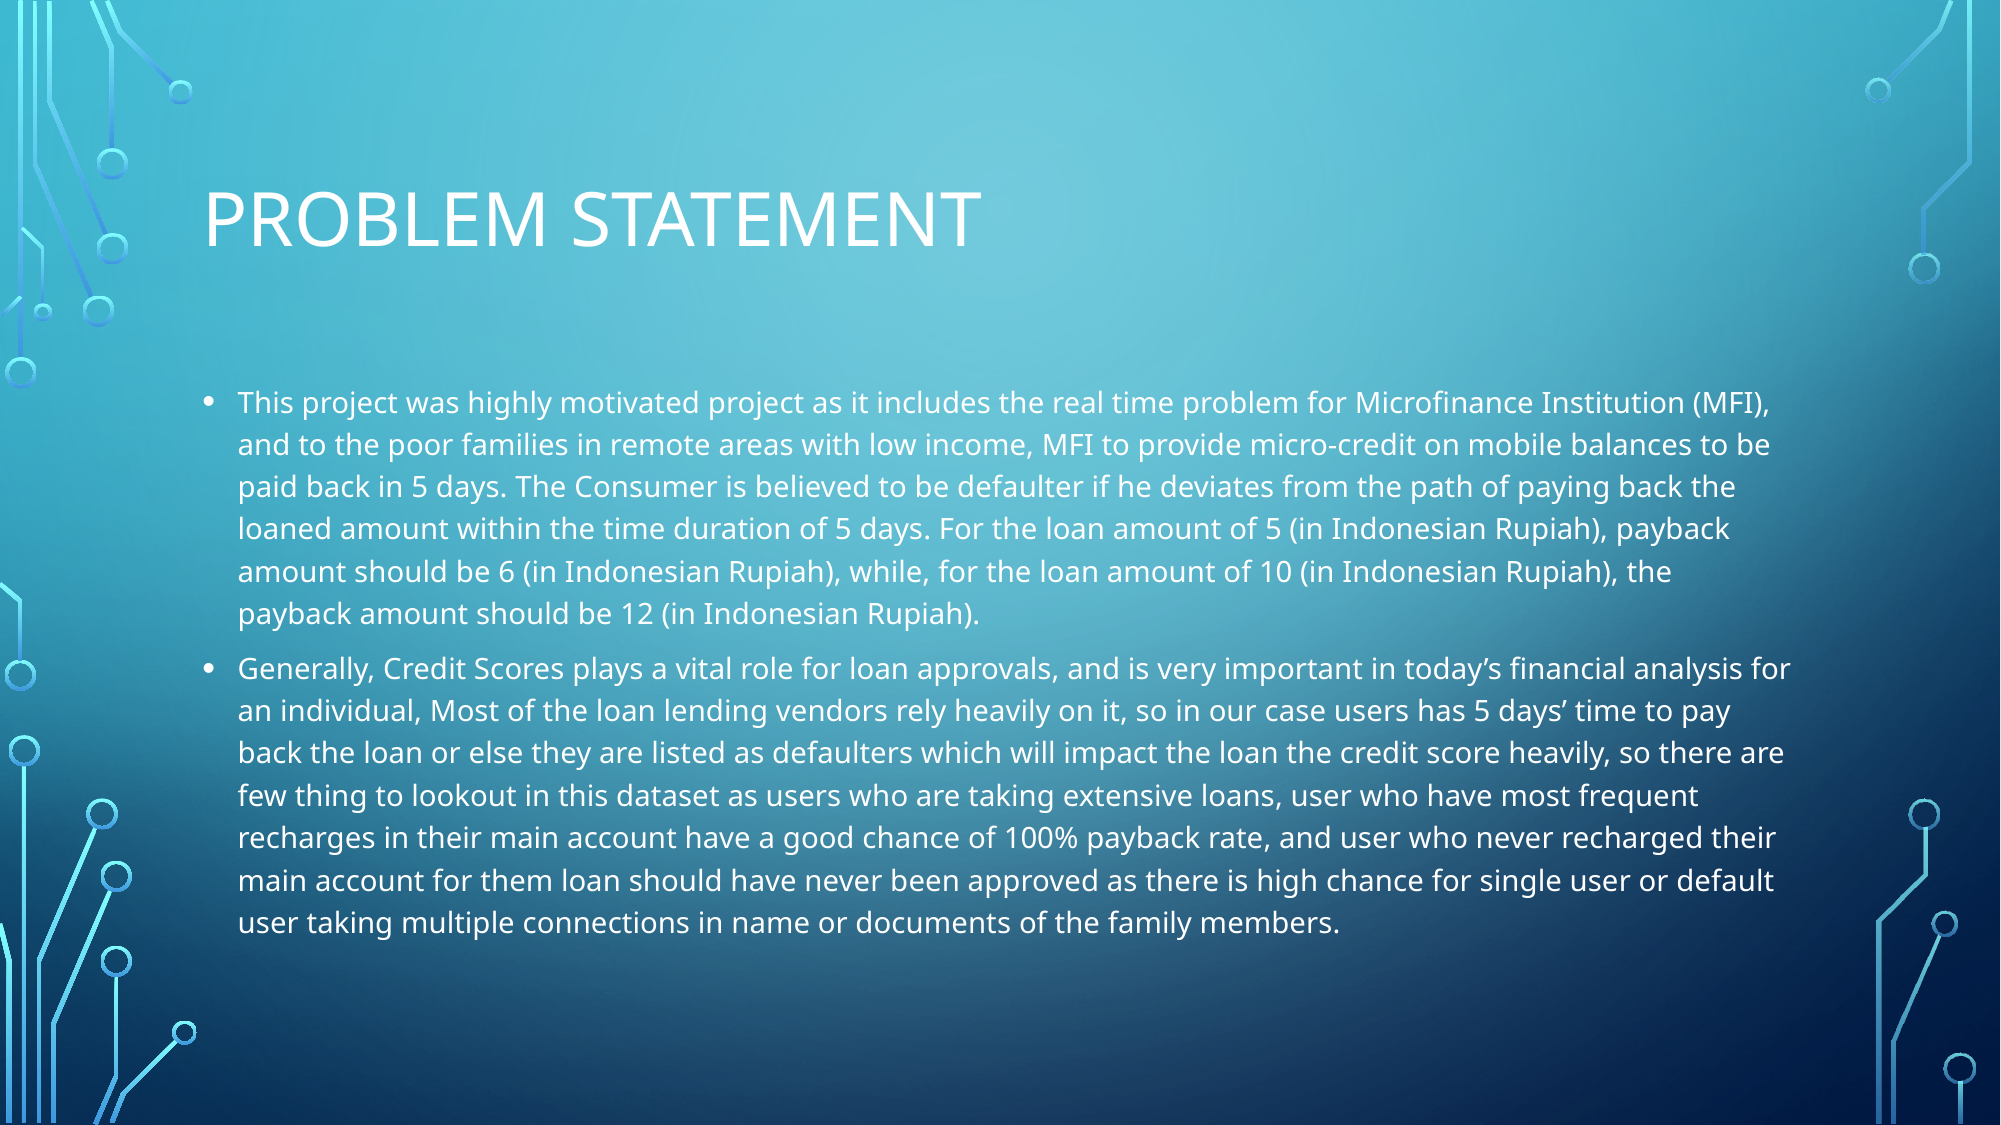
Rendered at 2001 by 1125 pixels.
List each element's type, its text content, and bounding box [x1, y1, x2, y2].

title PROBLEM STATEMENT [187, 101, 1813, 344]
list This project was highly motivated project as it includes the real time problem for Microfinance Institution (MFI), and to the poor families in remote areas with low income, MFI to provide micro-credit on mobile balances to be paid back in 5 days. The Consumer is believed to be defaulter if he deviates from the path of paying back the loaned amount within the time duration of 5 days. For the loan amount of 5 (in Indonesian Rupiah), payback amount should be 6 (in Indonesian Rupiah), while, for the loan amount of 10 (in Indonesian Rupiah), the payback amount should be 12 (in Indonesian Rupiah). Generally, Credit Scores plays a vital role for loan approvals, and is very important in today’s financial analysis for an individual, Most of the loan lending vendors rely heavily on it, so in our case users has 5 days’ time to pay back the loan or else they are listed as defaulters which will impact the loan the credit score heavily, so there are few thing to lookout in this dataset as users who are taking extensive loans, user who have most frequent recharges in their main account have a good chance of 100% payback rate, and user who never recharged their main account for them loan should have never been approved as there is high chance for single user or default user taking multiple connections in name or documents of the family members. [187, 369, 1813, 950]
